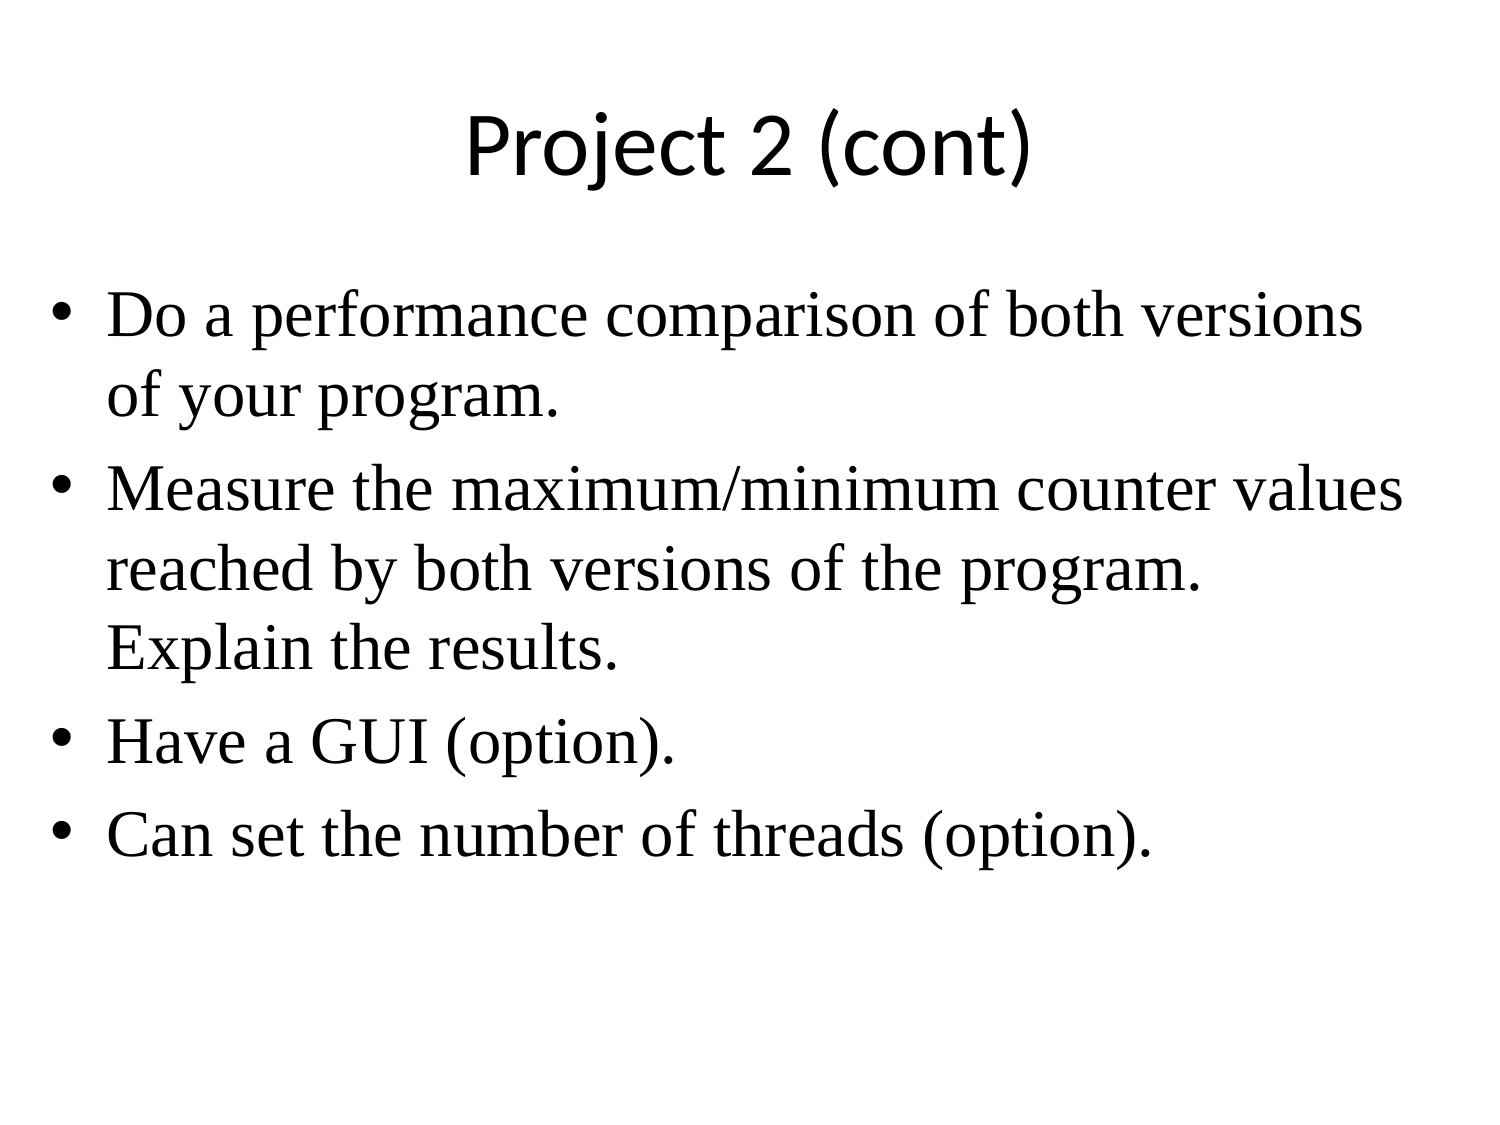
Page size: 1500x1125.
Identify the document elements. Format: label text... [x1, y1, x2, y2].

list Do a performance comparison of both versions of your program. Measure the maximum/minimum counter values reached by both versions of the program. Explain the results. Have a GUI (option). Can set the number of threads (option). [35, 262, 1425, 1005]
title Project 2 (cont) [75, 45, 1425, 233]
